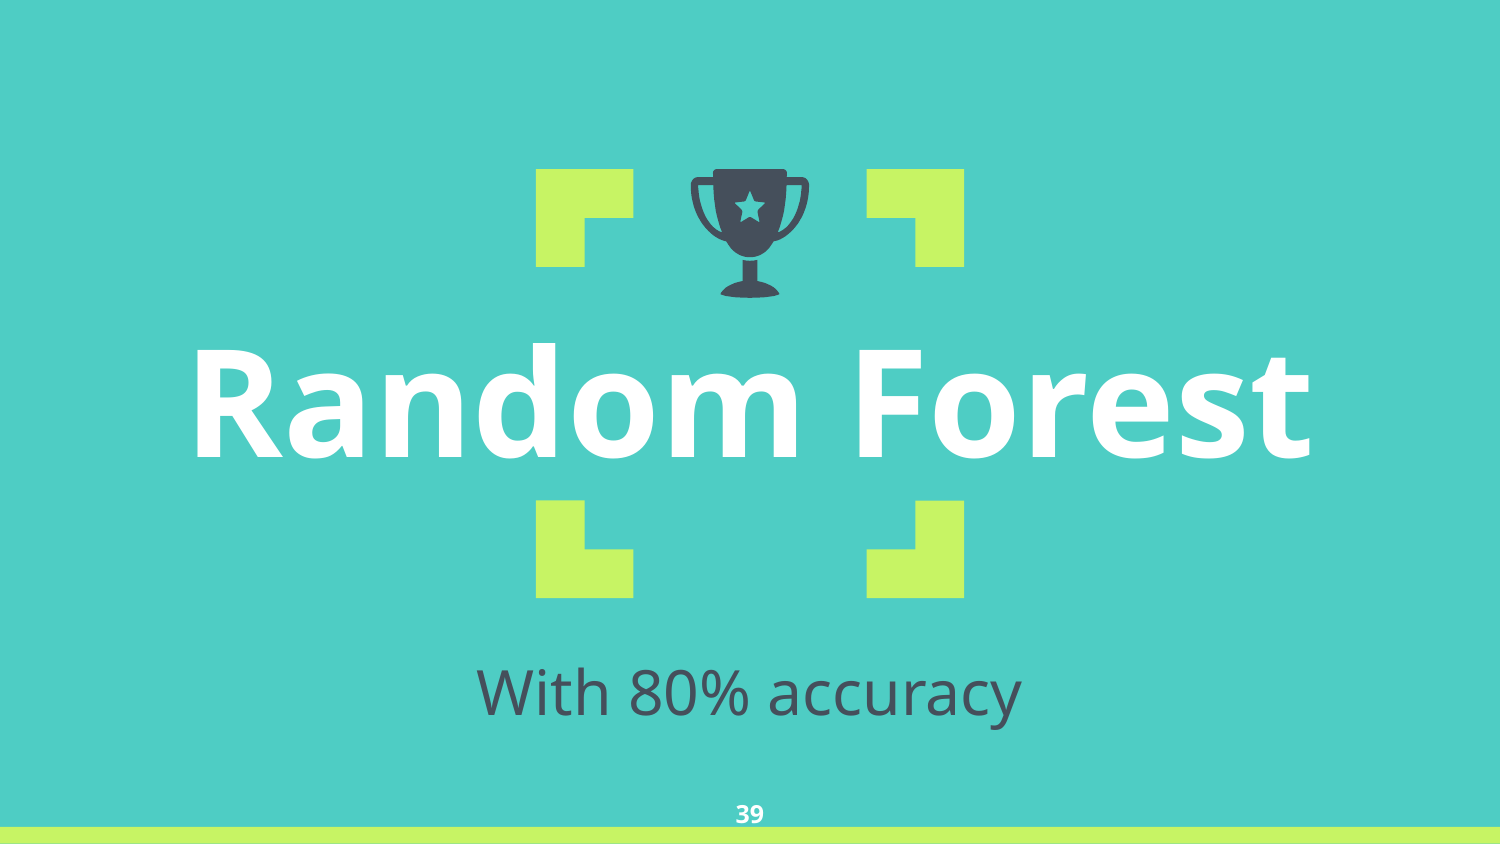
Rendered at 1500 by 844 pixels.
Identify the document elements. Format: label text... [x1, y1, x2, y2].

title Random Forest [112, 236, 530, 560]
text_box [535, 168, 965, 599]
title Random Forest [968, 236, 1388, 560]
slide_number ‹#› [705, 783, 795, 835]
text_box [690, 168, 810, 299]
subtitle With 80% accuracy [39, 638, 1461, 768]
